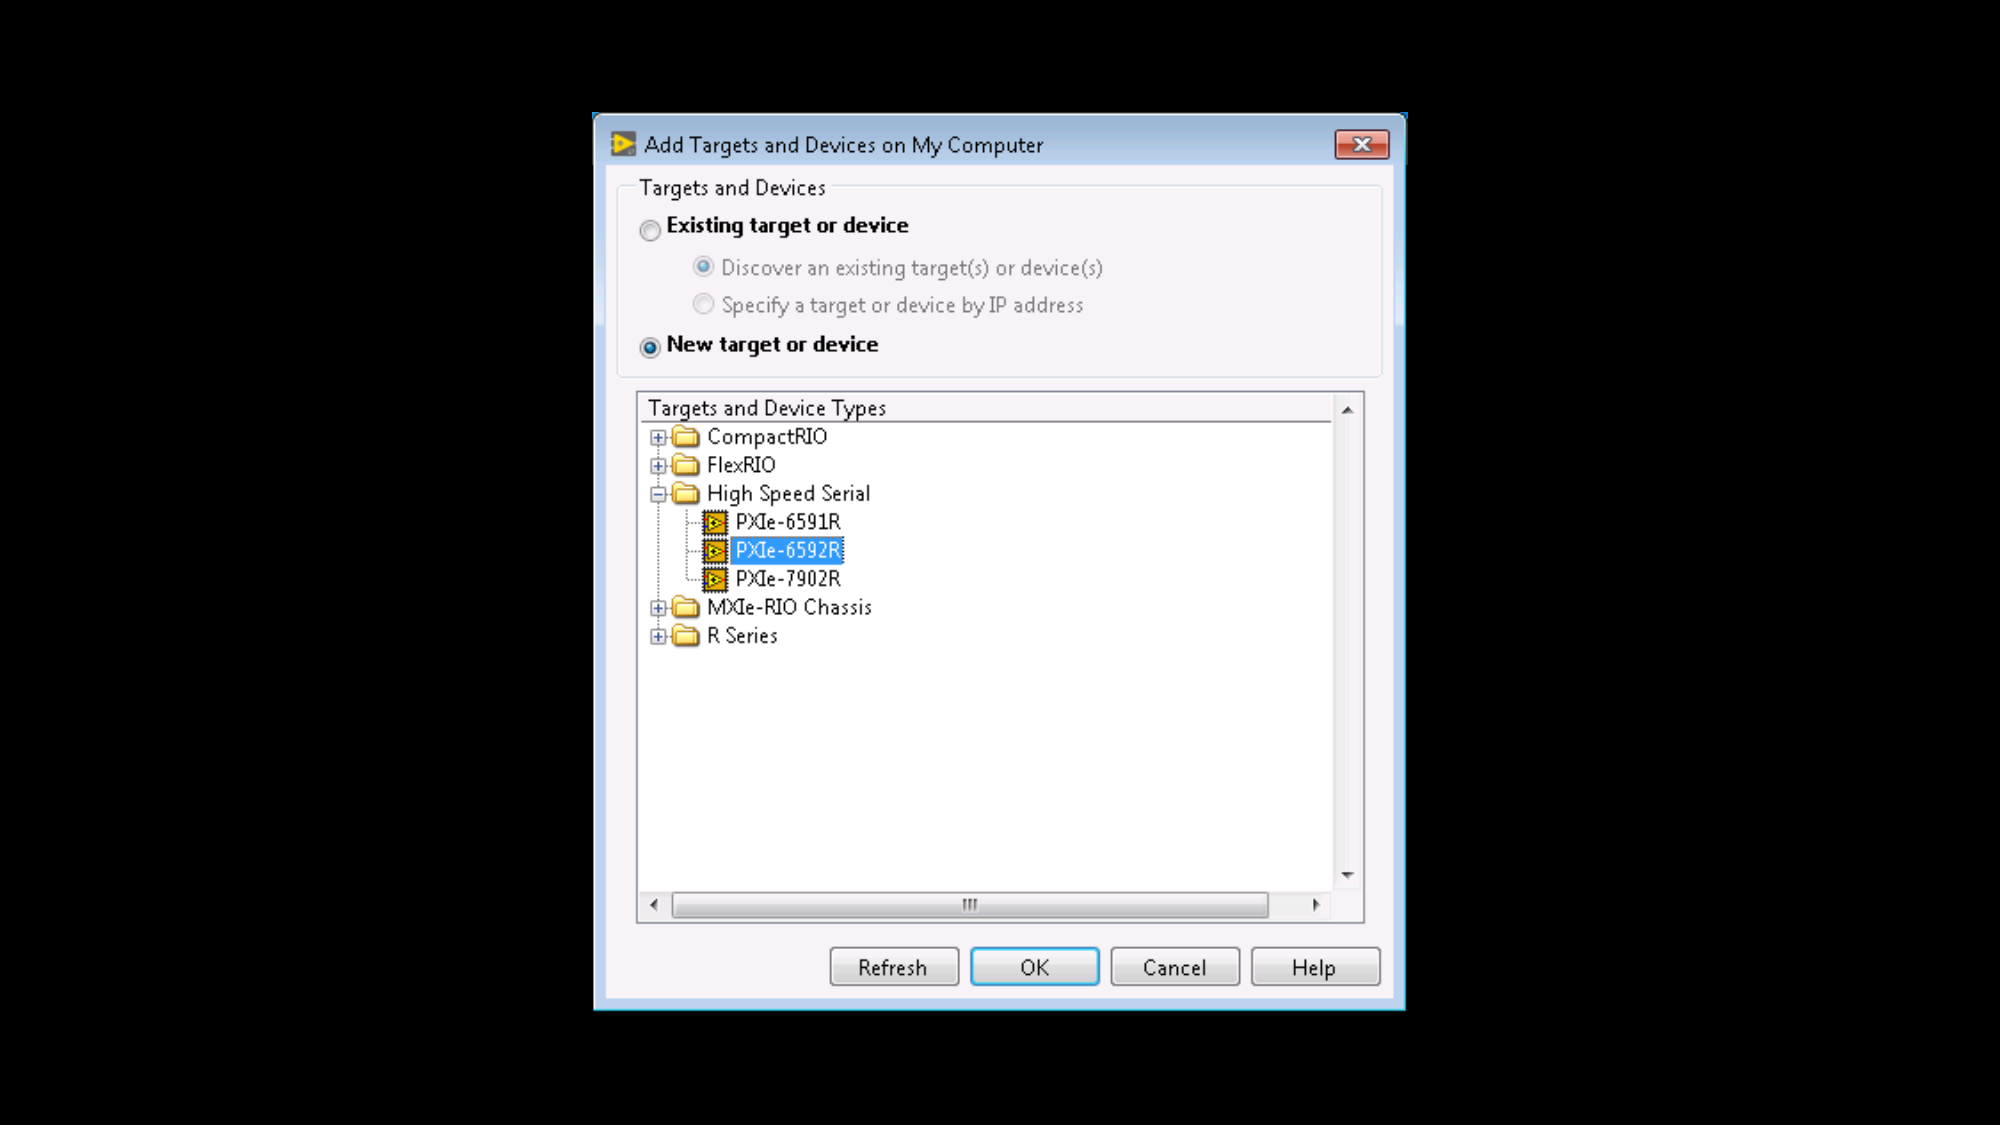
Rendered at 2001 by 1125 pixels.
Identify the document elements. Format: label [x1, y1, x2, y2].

picture [592, 112, 1408, 1013]
